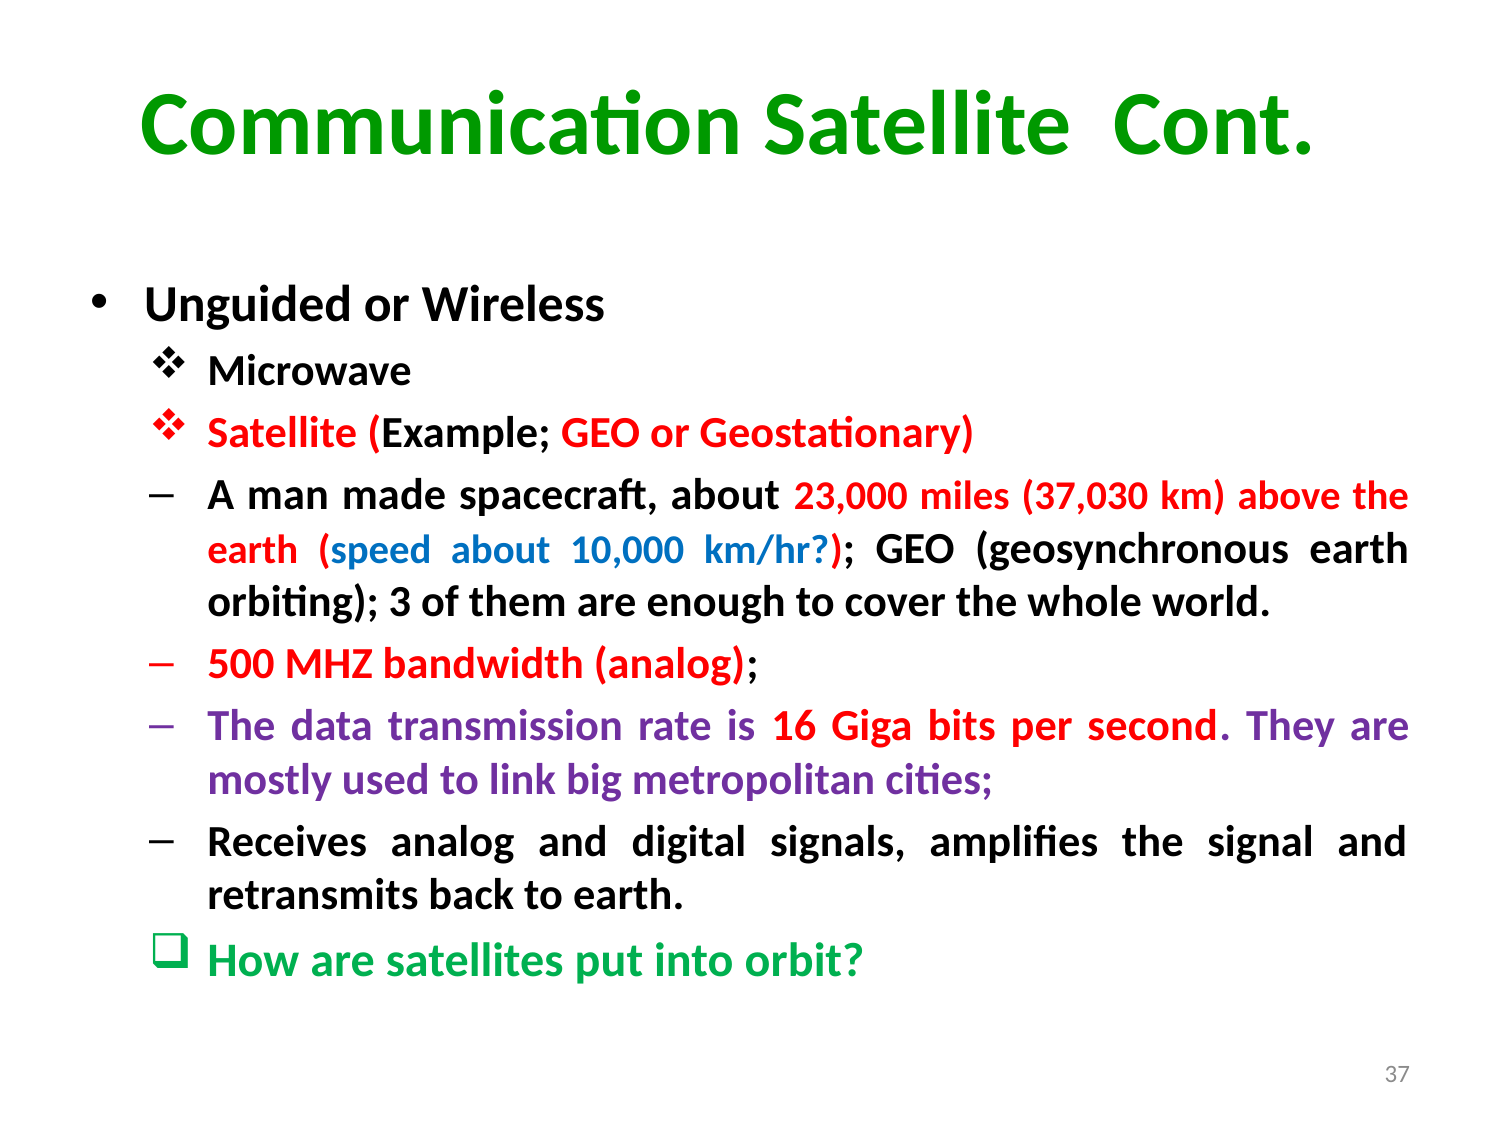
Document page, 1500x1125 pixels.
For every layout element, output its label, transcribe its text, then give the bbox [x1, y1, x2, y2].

title Communication Satellite Cont. [99, 31, 1379, 205]
slide_number 37 [1074, 1042, 1425, 1103]
list Unguided or Wireless Microwave Satellite (Example; GEO or Geostationary) A man made spacecraft, about 23,000 miles (37,030 km) above the earth (speed about 10,000 km/hr?); GEO (geosynchronous earth orbiting); 3 of them are enough to cover the whole world. 500 MHZ bandwidth (analog); The data transmission rate is 16 Giga bits per second. They are mostly used to link big metropolitan cities; Receives analog and digital signals, amplifies the signal and retransmits back to earth. How are satellites put into orbit? [75, 262, 1425, 1005]
